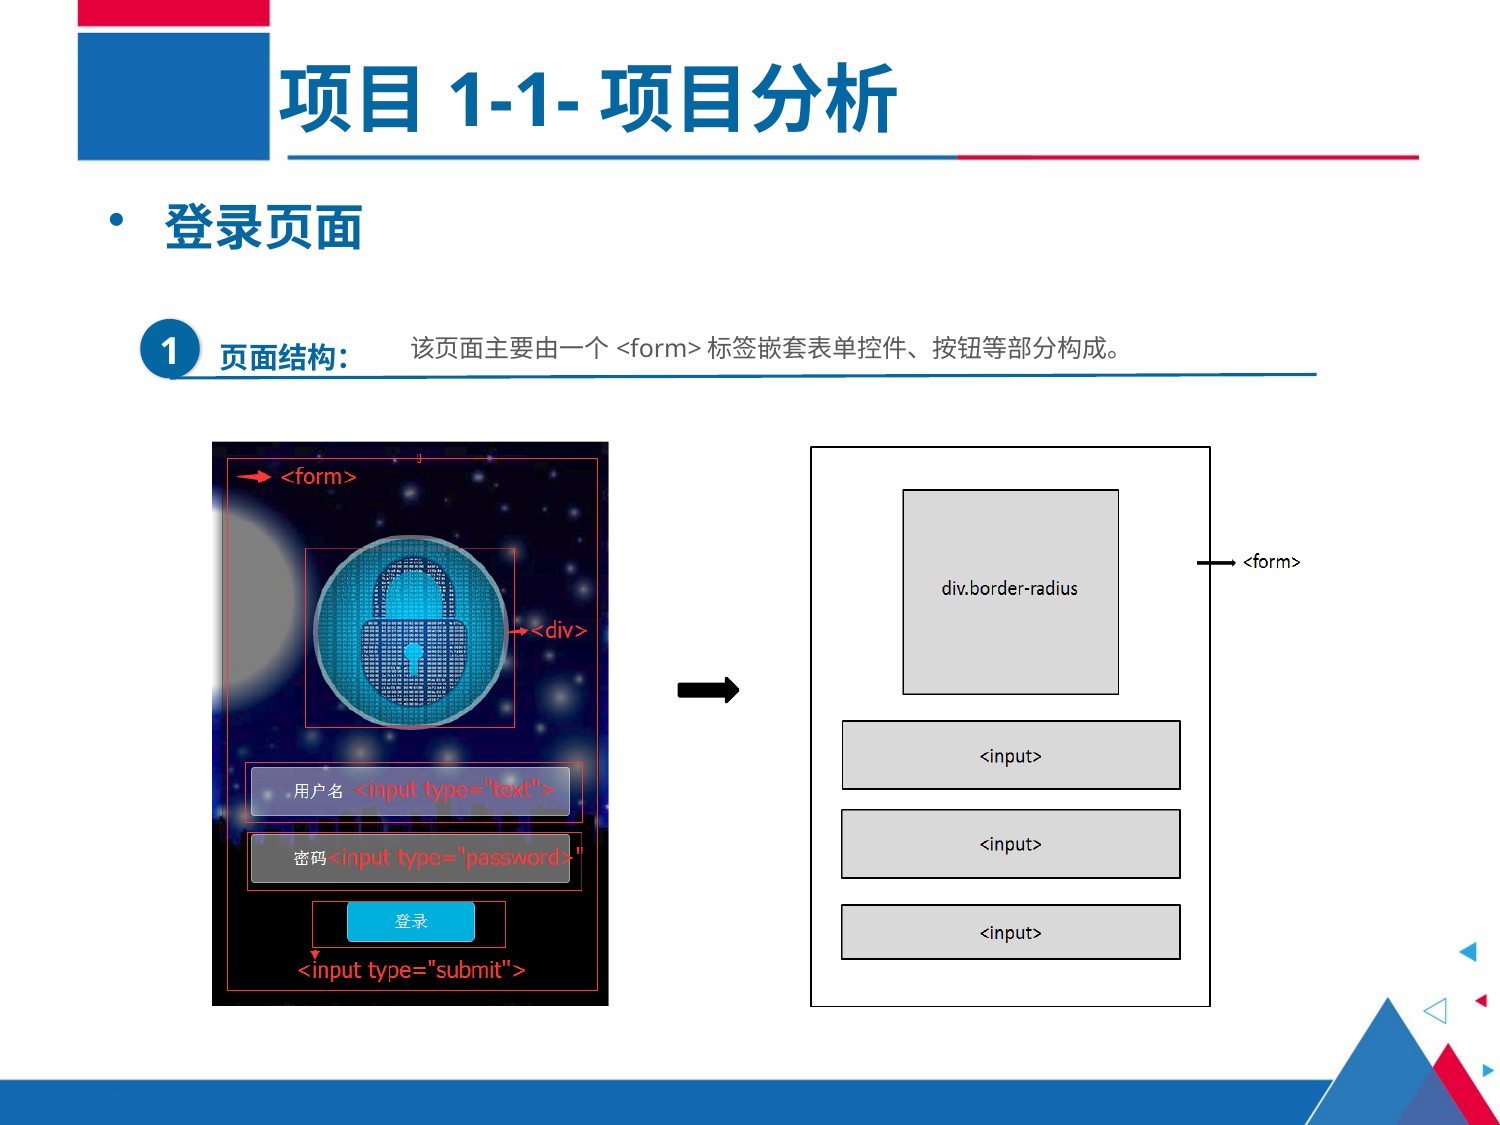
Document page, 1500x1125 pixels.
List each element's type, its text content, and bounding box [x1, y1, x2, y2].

text_box [196, 334, 200, 363]
picture [0, 0, 1500, 1125]
text_box 项目1-1-项目分析 [264, 34, 1500, 160]
text_box [140, 334, 144, 364]
text_box 登录页面 [93, 157, 380, 263]
text_box 页面结构： [205, 378, 395, 382]
text_box 1 [144, 319, 196, 380]
text_box [679, 678, 739, 702]
text_box 页面结构： [205, 321, 395, 374]
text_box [169, 374, 1317, 378]
text_box 该页面主要由一个<form>标签嵌套表单控件、按钮等部分构成。 [383, 316, 1306, 371]
